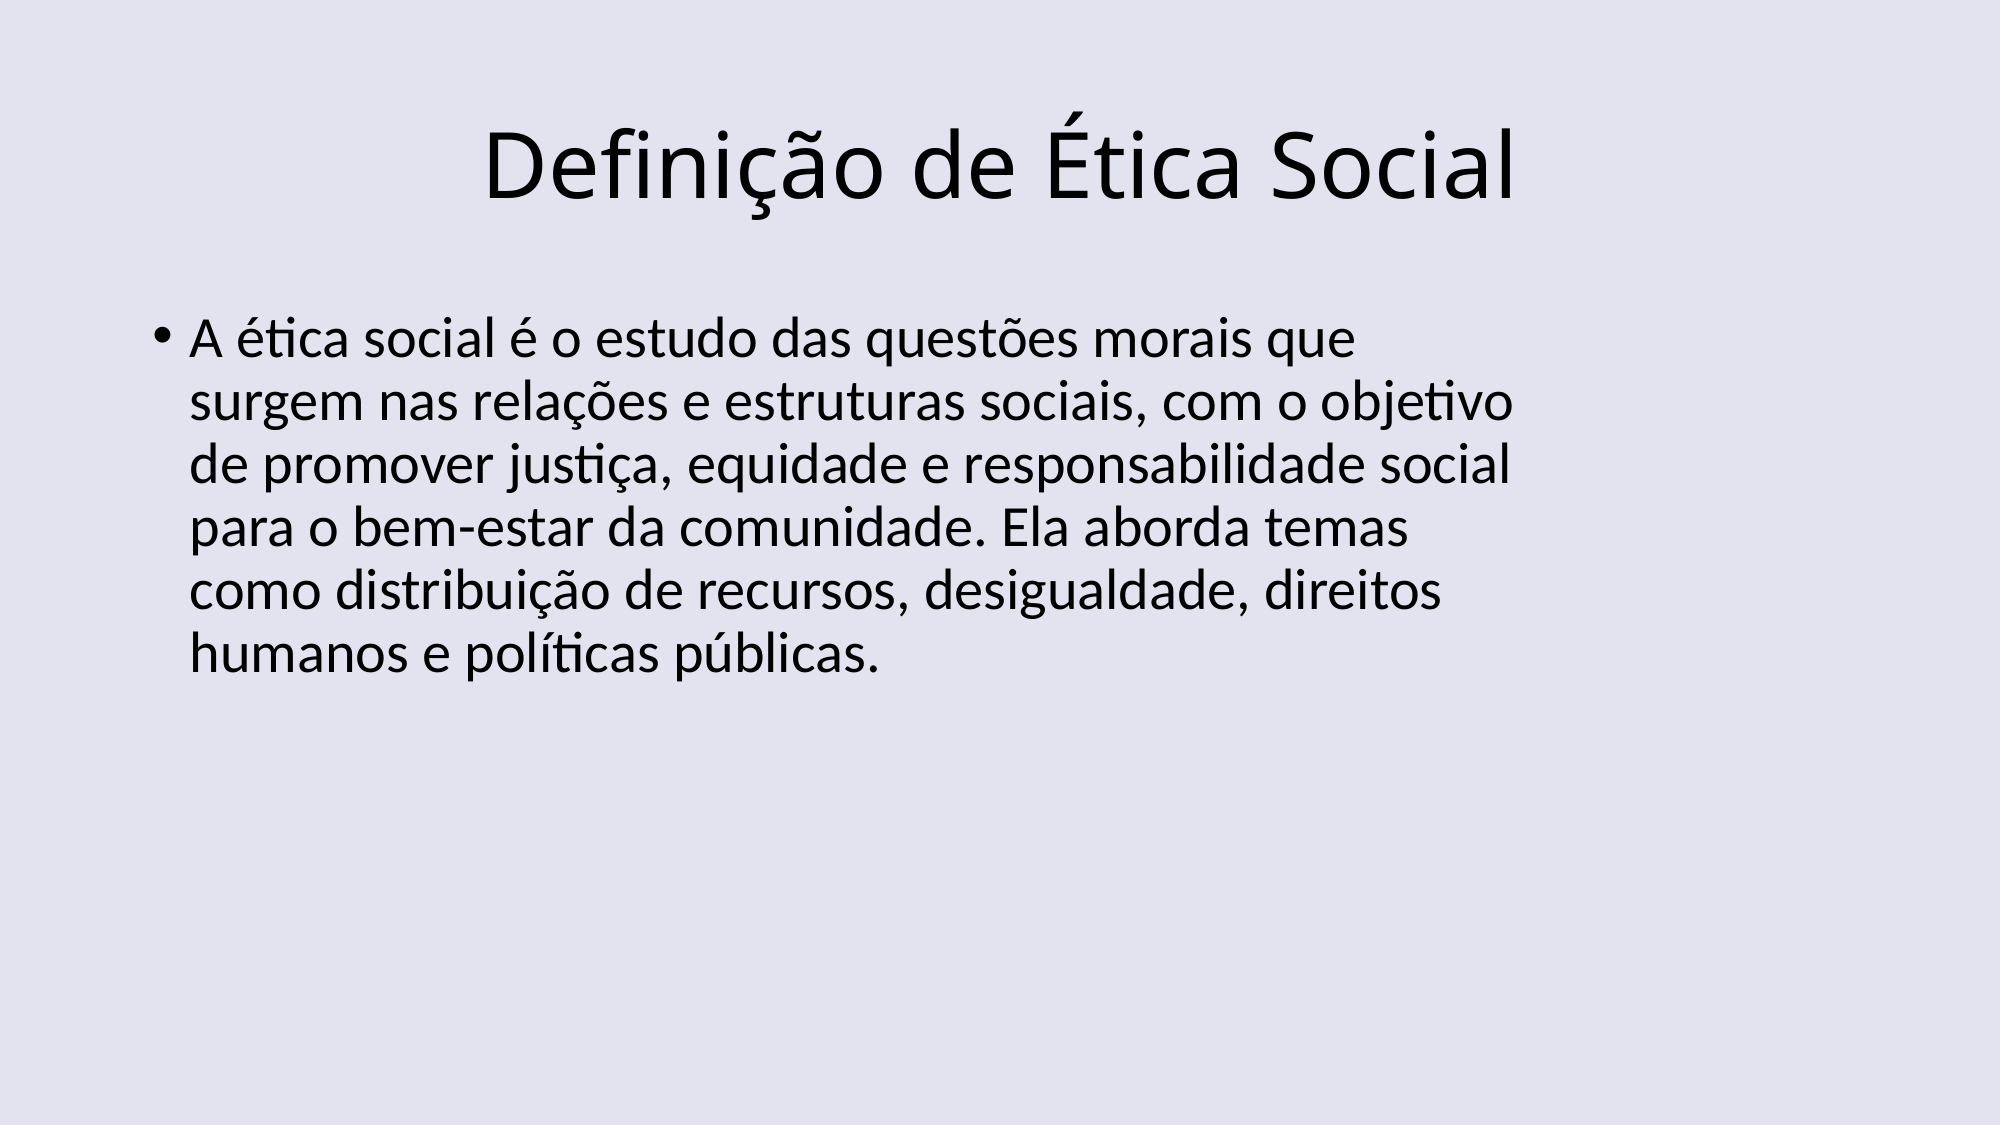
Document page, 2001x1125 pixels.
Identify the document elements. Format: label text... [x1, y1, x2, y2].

list A ética social é o estudo das questões morais que surgem nas relações e estruturas sociais, com o objetivo de promover justiça, equidade e responsabilidade social para o bem-estar da comunidade. Ela aborda temas como distribuição de recursos, desigualdade, direitos humanos e políticas públicas. [137, 299, 1534, 1014]
title Definição de Ética Social [137, 59, 1863, 278]
